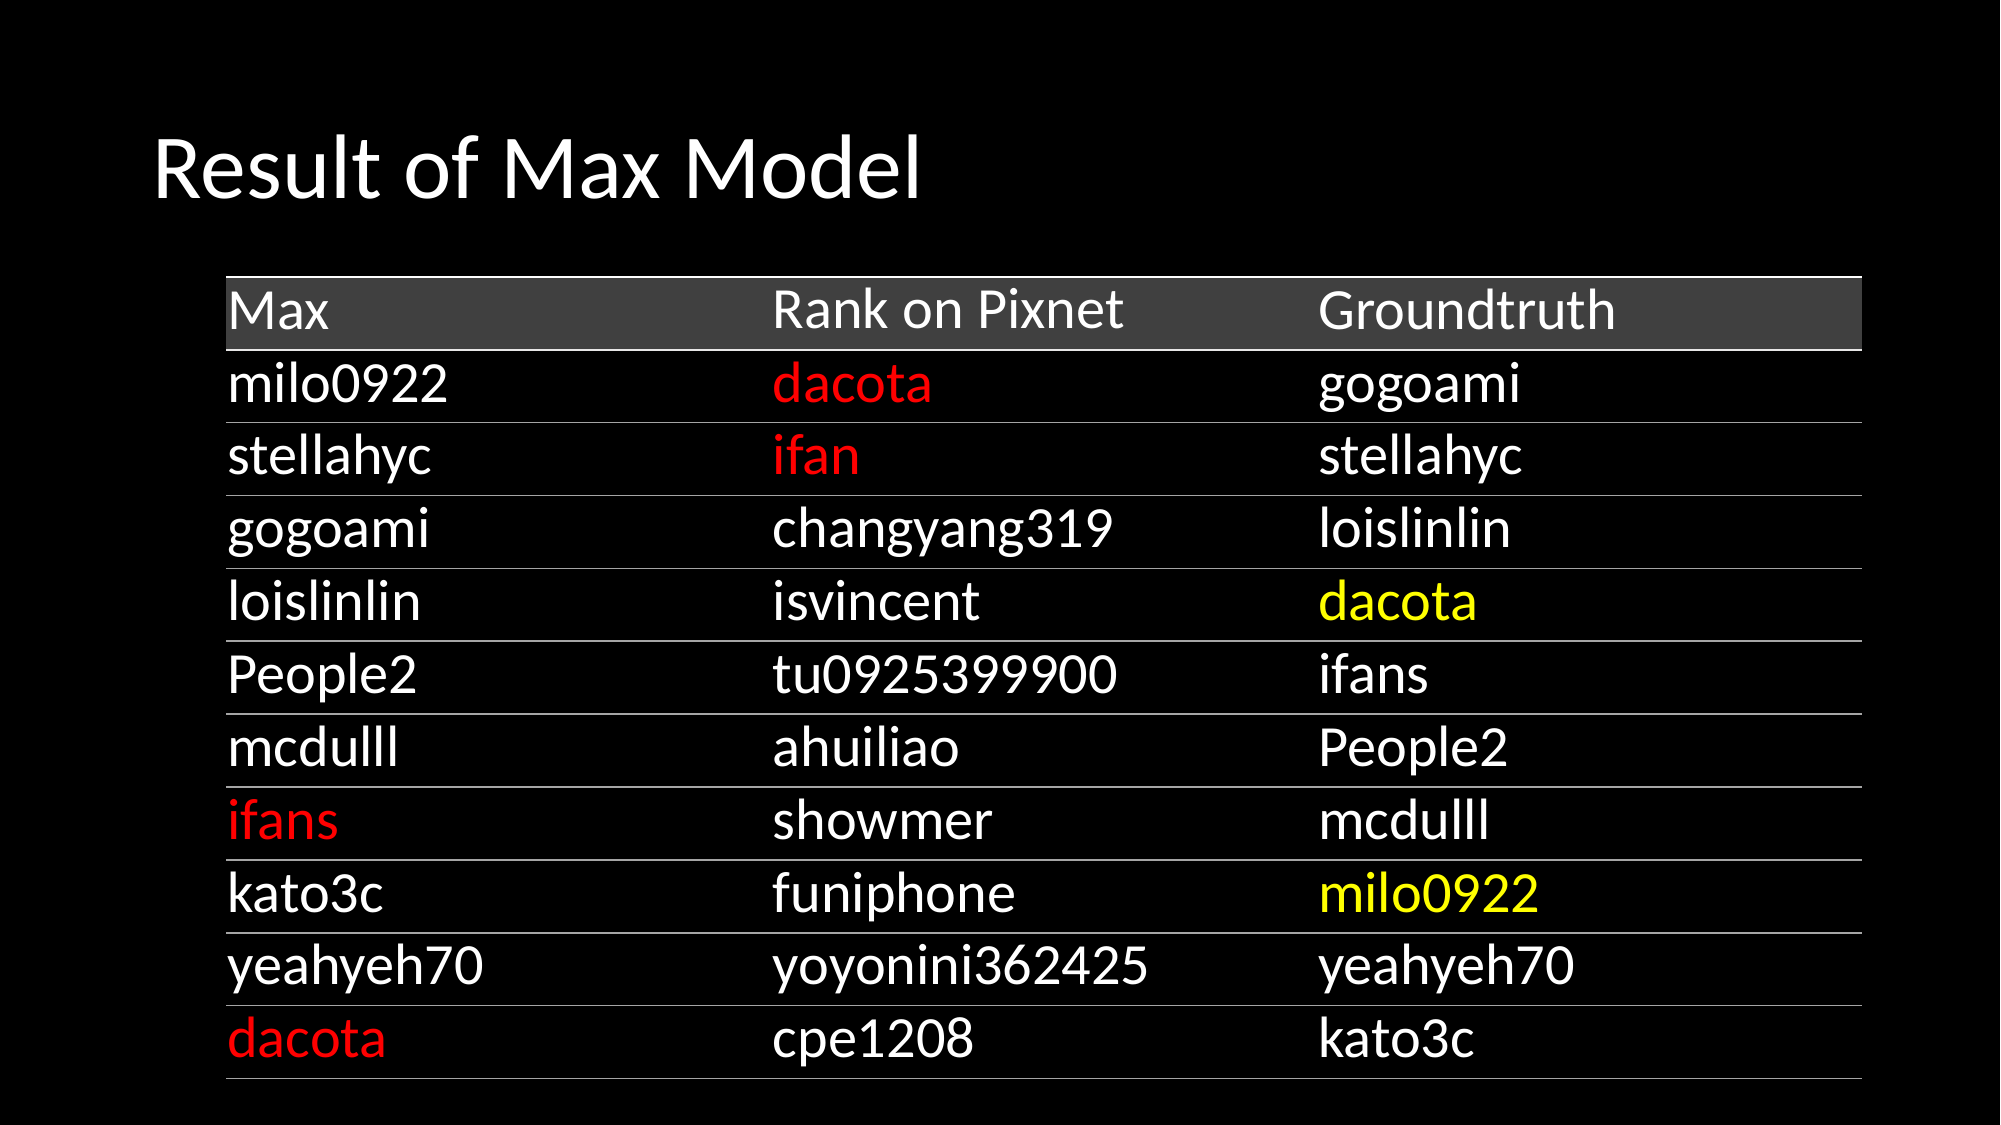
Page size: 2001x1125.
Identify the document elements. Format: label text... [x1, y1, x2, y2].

table_cell dacota [1317, 569, 1862, 640]
table_cell dacota [226, 1006, 771, 1078]
table_cell changyang319 [771, 496, 1317, 568]
table_cell showmer [771, 788, 1317, 859]
table_header Max [226, 278, 771, 349]
table_cell isvincent [771, 569, 1317, 640]
table_cell gogoami [226, 496, 771, 568]
table_cell loislinlin [1317, 496, 1862, 568]
table_cell stellahyc [226, 423, 771, 495]
table_cell ifans [1317, 642, 1862, 713]
table_cell yoyonini362425 [771, 934, 1317, 1005]
table_cell kato3c [226, 861, 771, 932]
table_cell ahuiliao [771, 715, 1317, 786]
table_header Rank on Pixnet [771, 278, 1317, 349]
table_cell mcdulll [226, 715, 771, 786]
table_cell yeahyeh70 [226, 934, 771, 1005]
table_cell ifan [771, 423, 1317, 495]
table_cell People2 [226, 642, 771, 713]
table_header Groundtruth [1317, 278, 1862, 349]
table_cell ifans [226, 788, 771, 859]
table_cell milo0922 [1317, 861, 1862, 932]
table_cell tu0925399900 [771, 642, 1317, 713]
table_cell mcdulll [1317, 788, 1862, 859]
table_cell gogoami [1317, 351, 1862, 422]
table_cell loislinlin [226, 569, 771, 640]
table_cell cpe1208 [771, 1006, 1317, 1078]
title Result of Max Model [137, 59, 1863, 278]
table_cell dacota [771, 351, 1317, 422]
table_cell kato3c [1317, 1006, 1862, 1078]
table_cell funiphone [771, 861, 1317, 932]
table_cell yeahyeh70 [1317, 934, 1862, 1005]
table_cell stellahyc [1317, 423, 1862, 495]
table_cell People2 [1317, 715, 1862, 786]
table_cell milo0922 [226, 351, 771, 422]
